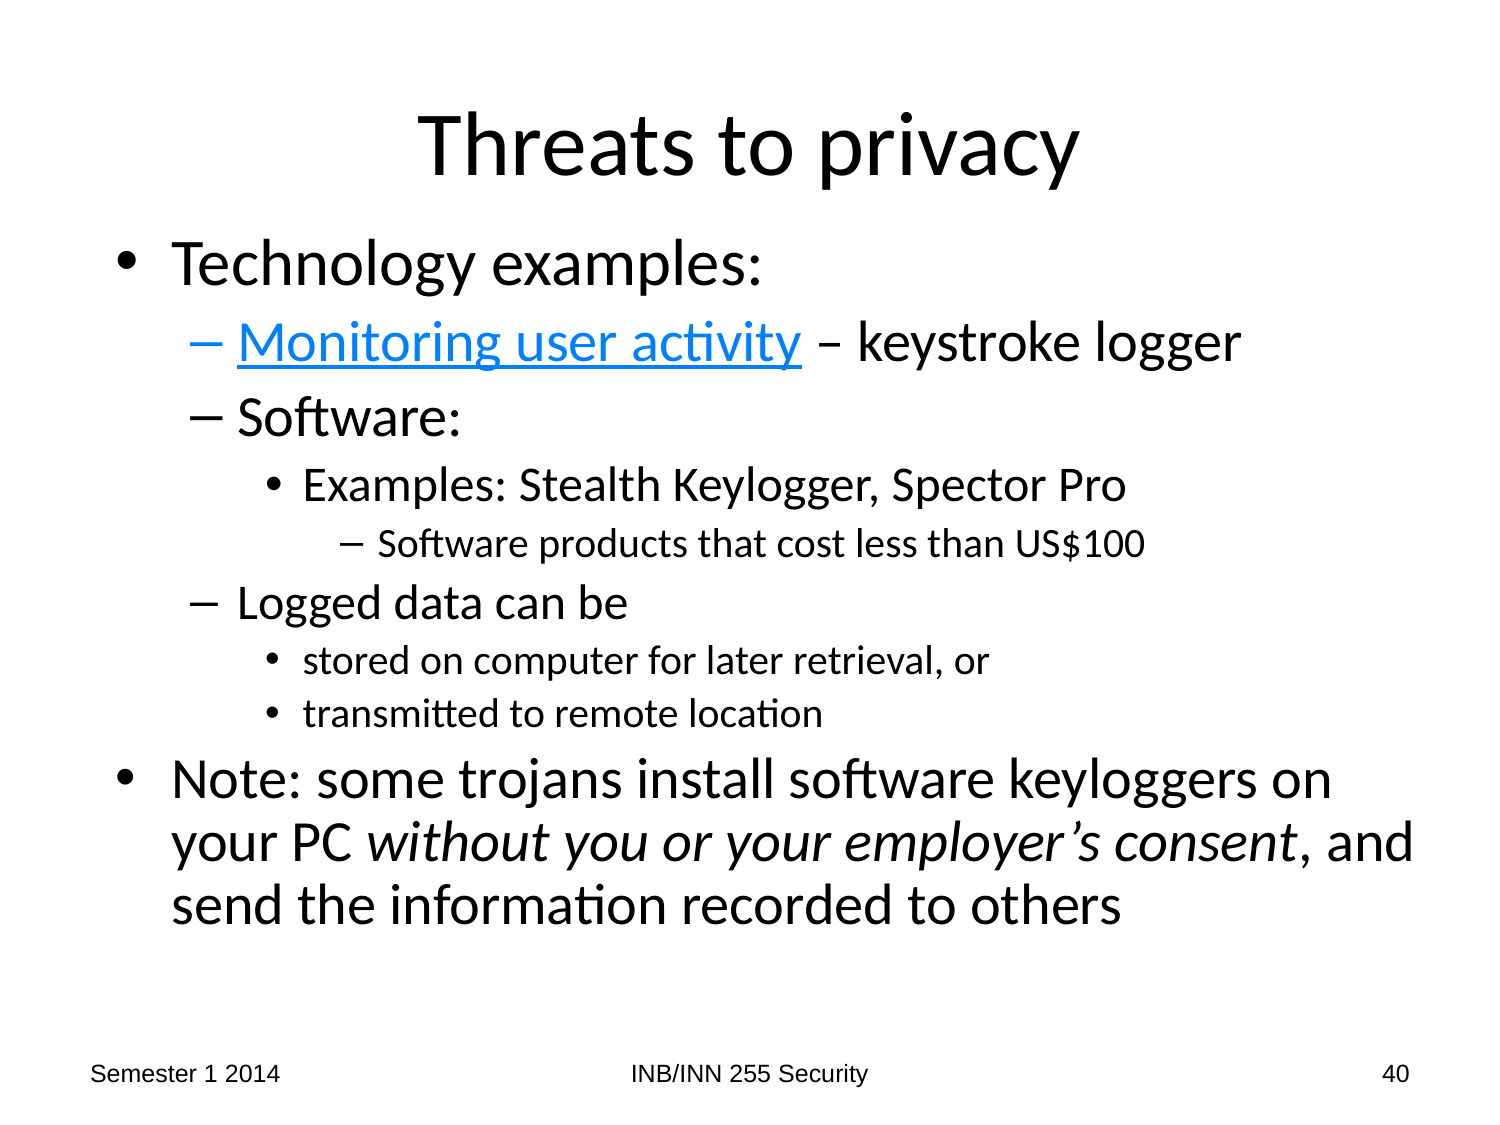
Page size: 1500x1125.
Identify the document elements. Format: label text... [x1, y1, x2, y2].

title Threats to privacy [74, 44, 1426, 233]
list Technology examples: Monitoring user activity – keystroke logger Software: Examples: Stealth Keylogger, Spector Pro Software products that cost less than US$100 Logged data can be stored on computer for later retrieval, or transmitted to remote location Note: some trojans install software keyloggers on your PC without you or your employer’s consent, and send the information recorded to others [100, 219, 1463, 1024]
slide_number 40 [1074, 1042, 1425, 1103]
slide_number Semester 1 2014 [75, 1042, 425, 1103]
footer INB/INN 255 Security [512, 1042, 988, 1103]
